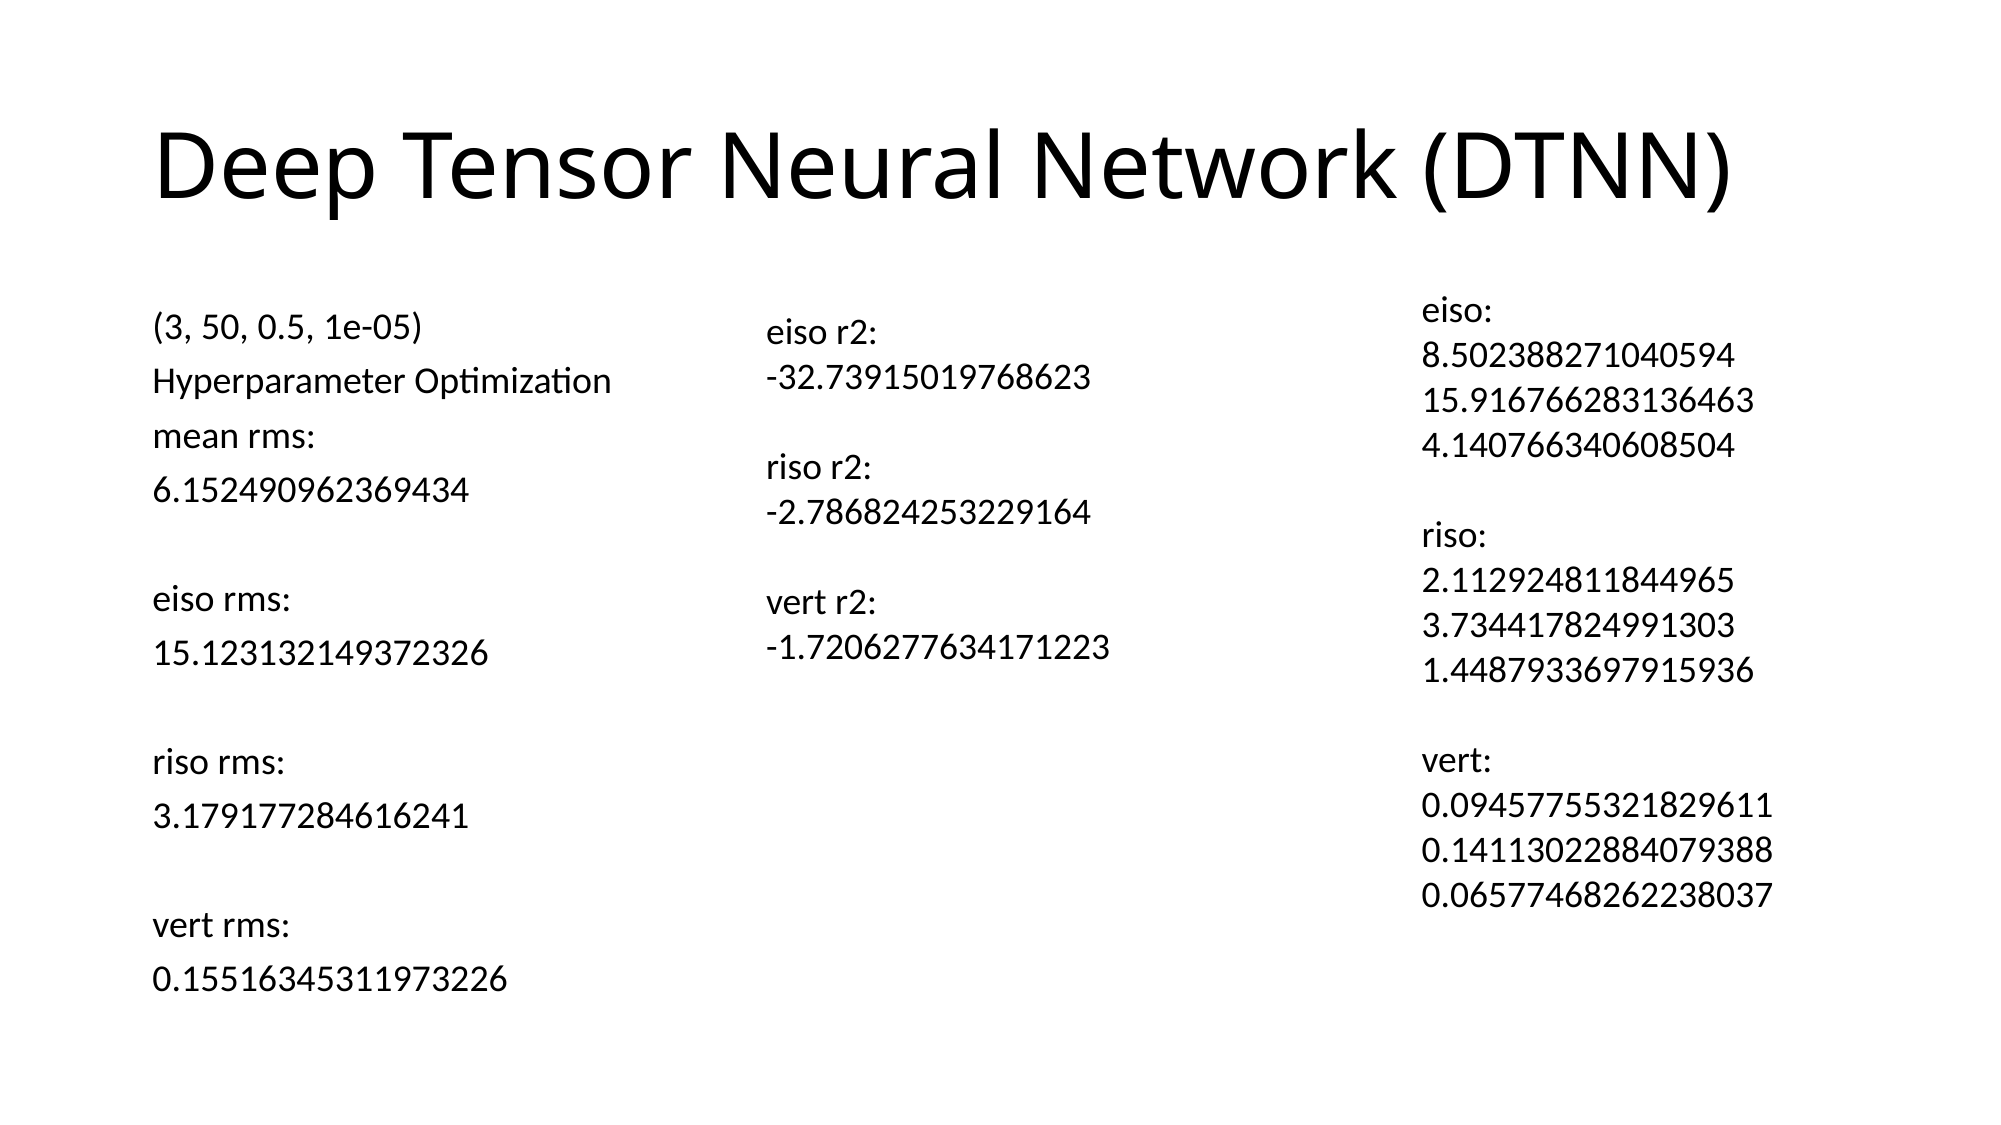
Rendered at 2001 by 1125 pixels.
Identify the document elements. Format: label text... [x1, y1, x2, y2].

text_box eiso: 8.502388271040594 15.916766283136463 4.140766340608504 riso: 2.112924811844965 3.734417824991303 1.4487933697915936 vert: 0.09457755321829611 0.14113022884079388 0.06577468262238037 [1406, 277, 1863, 967]
text_box eiso r2: -32.73915019768623 riso r2: -2.786824253229164 vert r2: -1.7206277634171223 [751, 299, 1260, 675]
title Deep Tensor Neural Network (DTNN) [137, 59, 1863, 278]
list (3, 50, 0.5, 1e-05) Hyperparameter Optimization mean rms: 6.152490962369434 eiso rms: 15.123132149372326 riso rms: 3.179177284616241 vert rms: 0.15516345311973226 [137, 299, 715, 1014]
